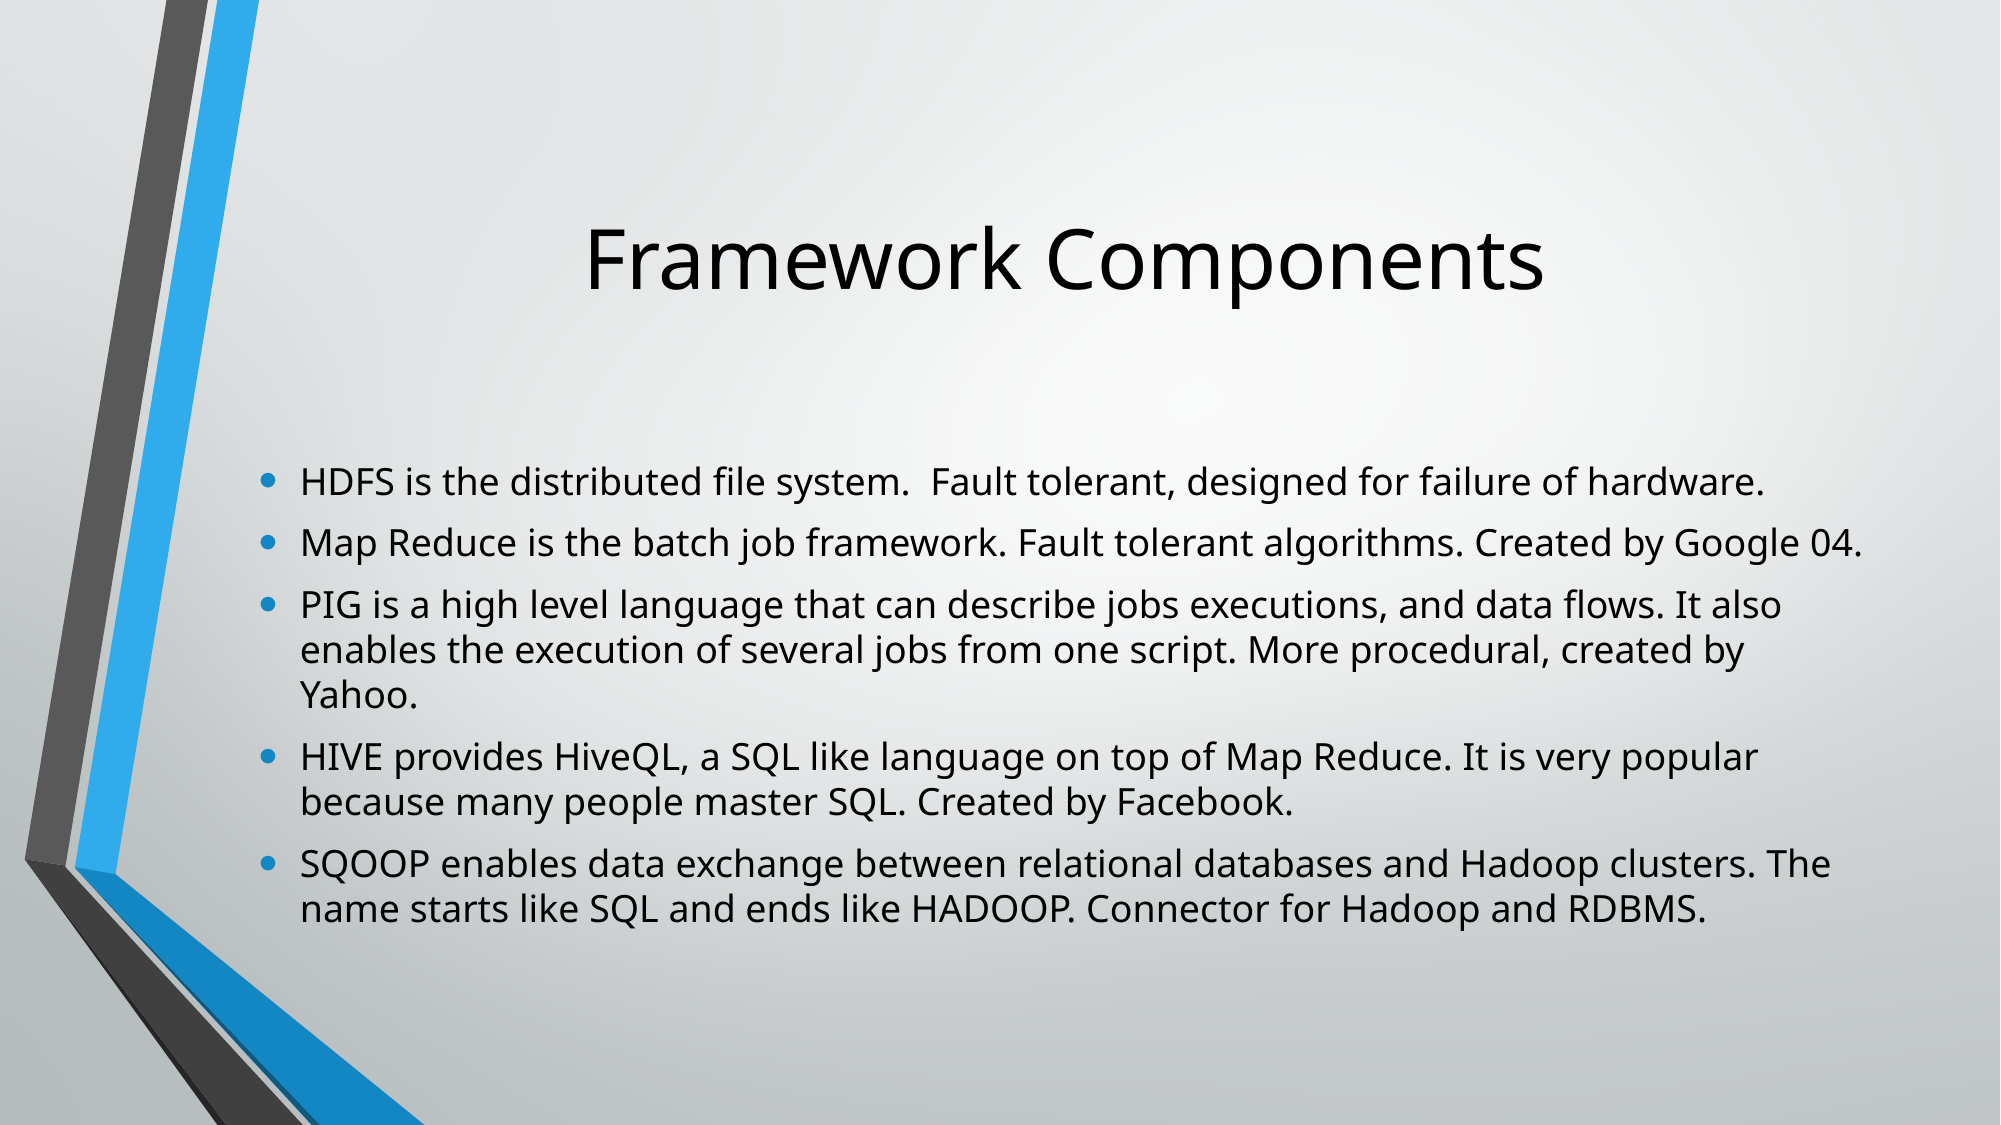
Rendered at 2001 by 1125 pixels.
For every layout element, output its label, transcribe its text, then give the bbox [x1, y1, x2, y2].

title Framework Components [243, 112, 1887, 400]
list HDFS is the distributed file system. Fault tolerant, designed for failure of hardware. Map Reduce is the batch job framework. Fault tolerant algorithms. Created by Google 04. PIG is a high level language that can describe jobs executions, and data flows. It also enables the execution of several jobs from one script. More procedural, created by Yahoo. HIVE provides HiveQL, a SQL like language on top of Map Reduce. It is very popular because many people master SQL. Created by Facebook. SQOOP enables data exchange between relational databases and Hadoop clusters. The name starts like SQL and ends like HADOOP. Connector for Hadoop and RDBMS. [243, 437, 1887, 950]
